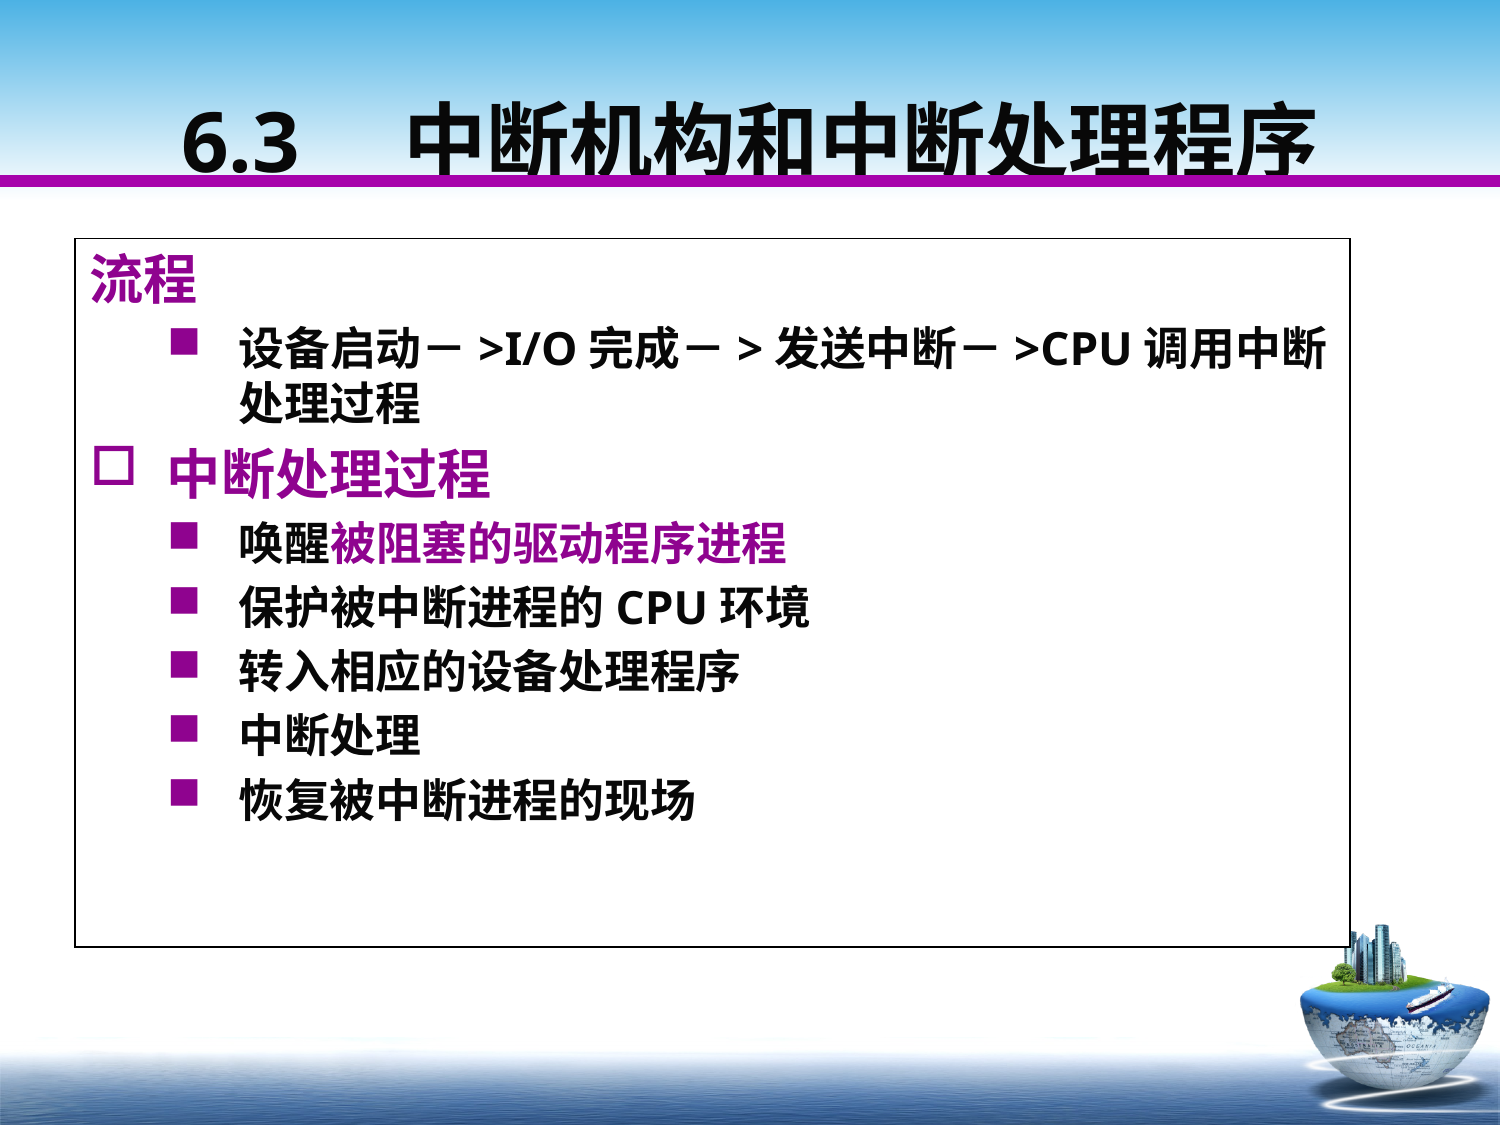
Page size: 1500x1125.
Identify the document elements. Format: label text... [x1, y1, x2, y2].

title 6.3 中断机构和中断处理程序 [74, 37, 1426, 174]
text_box [0, 174, 1500, 188]
text_box 流程 设备启动－>I/O完成－>发送中断－>CPU调用中断处理过程 中断处理过程 唤醒被阻塞的驱动程序进程 保护被中断进程的CPU环境 转入相应的设备处理程序 中断处理 恢复被中断进程的现场 [74, 238, 1350, 948]
picture [0, 920, 1500, 1125]
